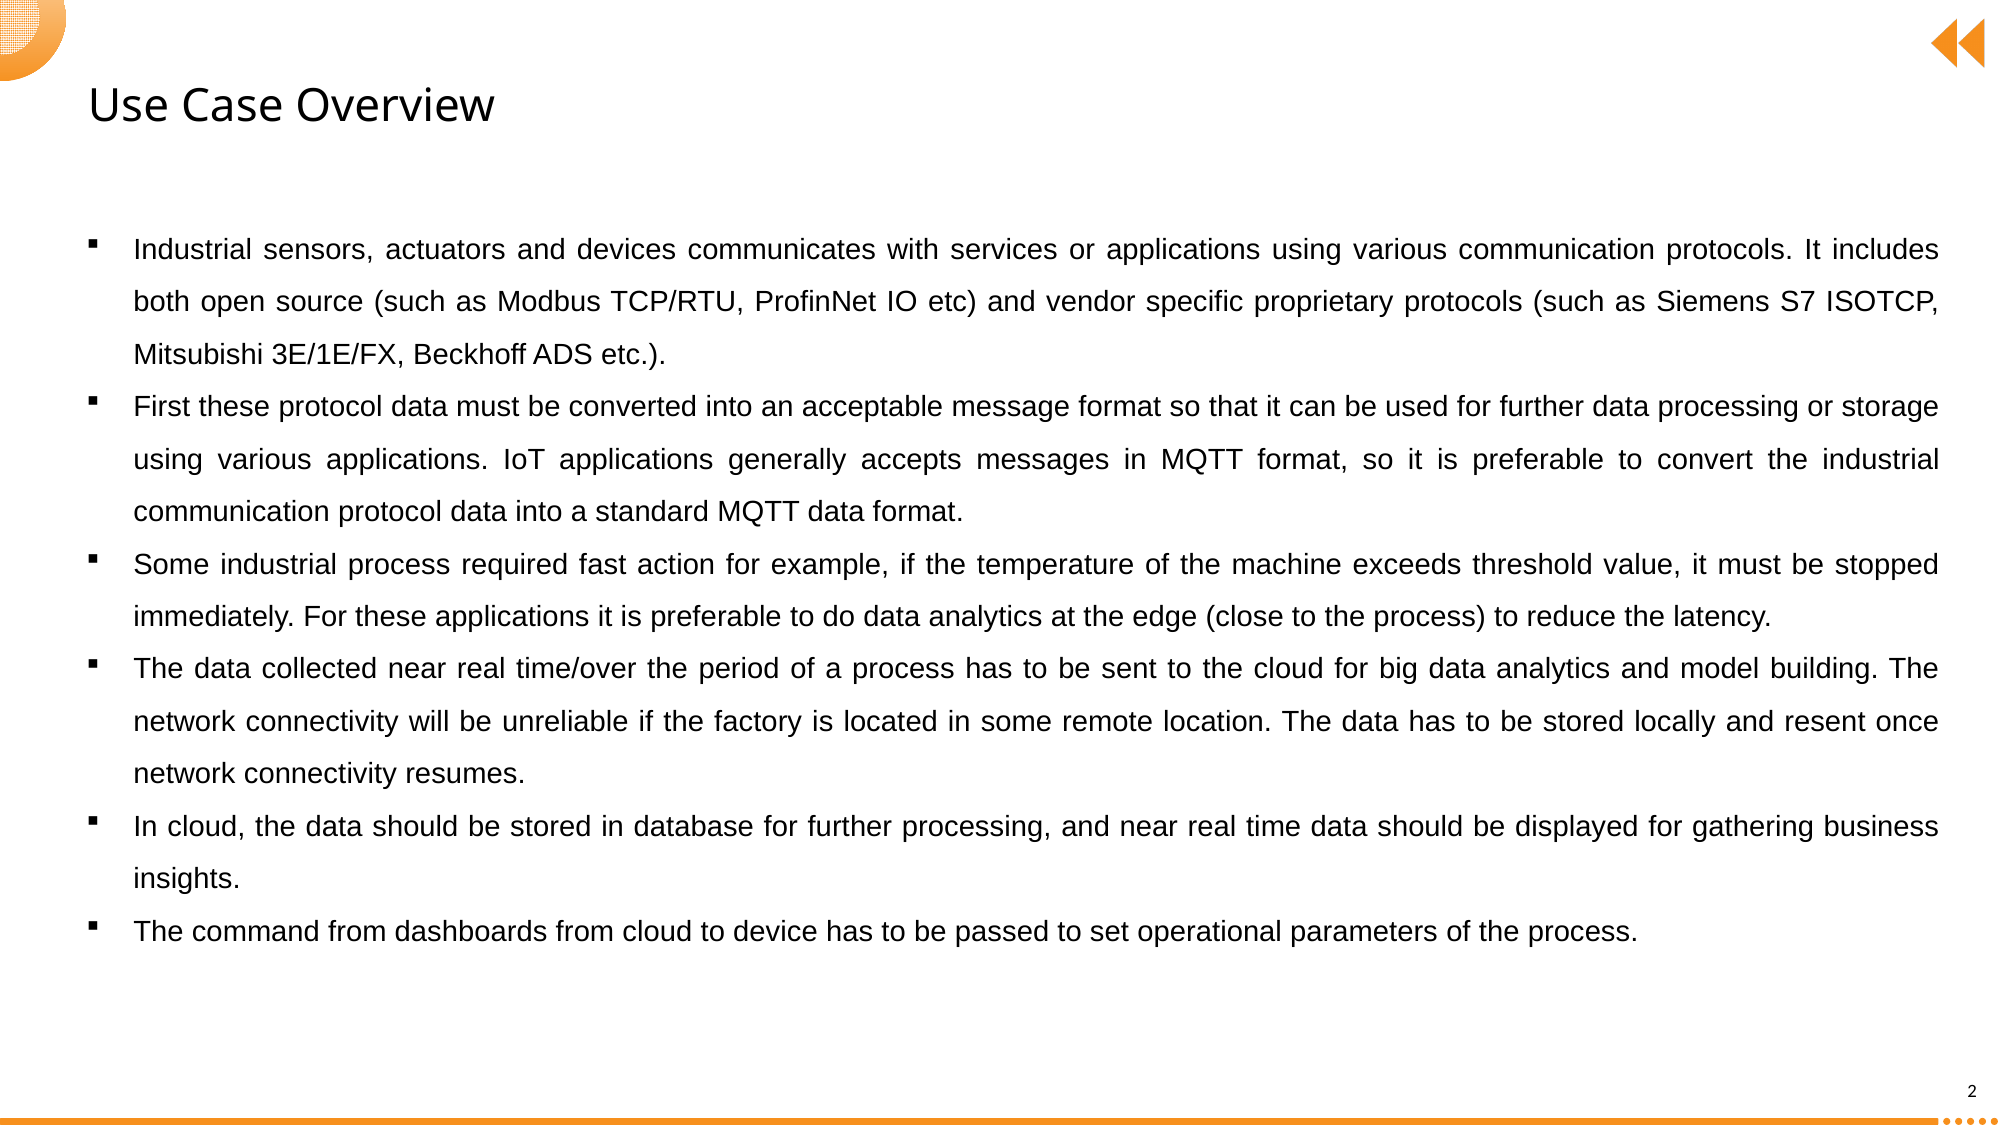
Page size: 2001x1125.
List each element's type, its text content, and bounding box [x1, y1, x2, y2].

picture [1918, 1, 2000, 85]
list Use Case Overview [86, 81, 1914, 182]
text_box Industrial sensors, actuators and devices communicates with services or applications using various communication protocols. It includes both open source (such as Modbus TCP/RTU, ProfinNet IO etc) and vendor specific proprietary protocols (such as Siemens S7 ISOTCP, Mitsubishi 3E/1E/FX, Beckhoff ADS etc.). First these protocol data must be converted into an acceptable message format so that it can be used for further data processing or storage using various applications. IoT applications generally accepts messages in MQTT format, so it is preferable to convert the industrial communication protocol data into a standard MQTT data format. Some industrial process required fast action for example, if the temperature of the machine exceeds threshold value, it must be stopped immediately. For these applications it is preferable to do data analytics at the edge (close to the process) to reduce the latency. The data collected near real time/over the period of a process has to be sent to the cloud for big data analytics and model building. The network connectivity will be unreliable if the factory is located in some remote location. The data has to be stored locally and resent once network connectivity resumes. In cloud, the data should be stored in database for further processing, and near real time data should be displayed for gathering business insights. The command from dashboards from cloud to device has to be passed to set operational parameters of the process. [86, 212, 1943, 1000]
